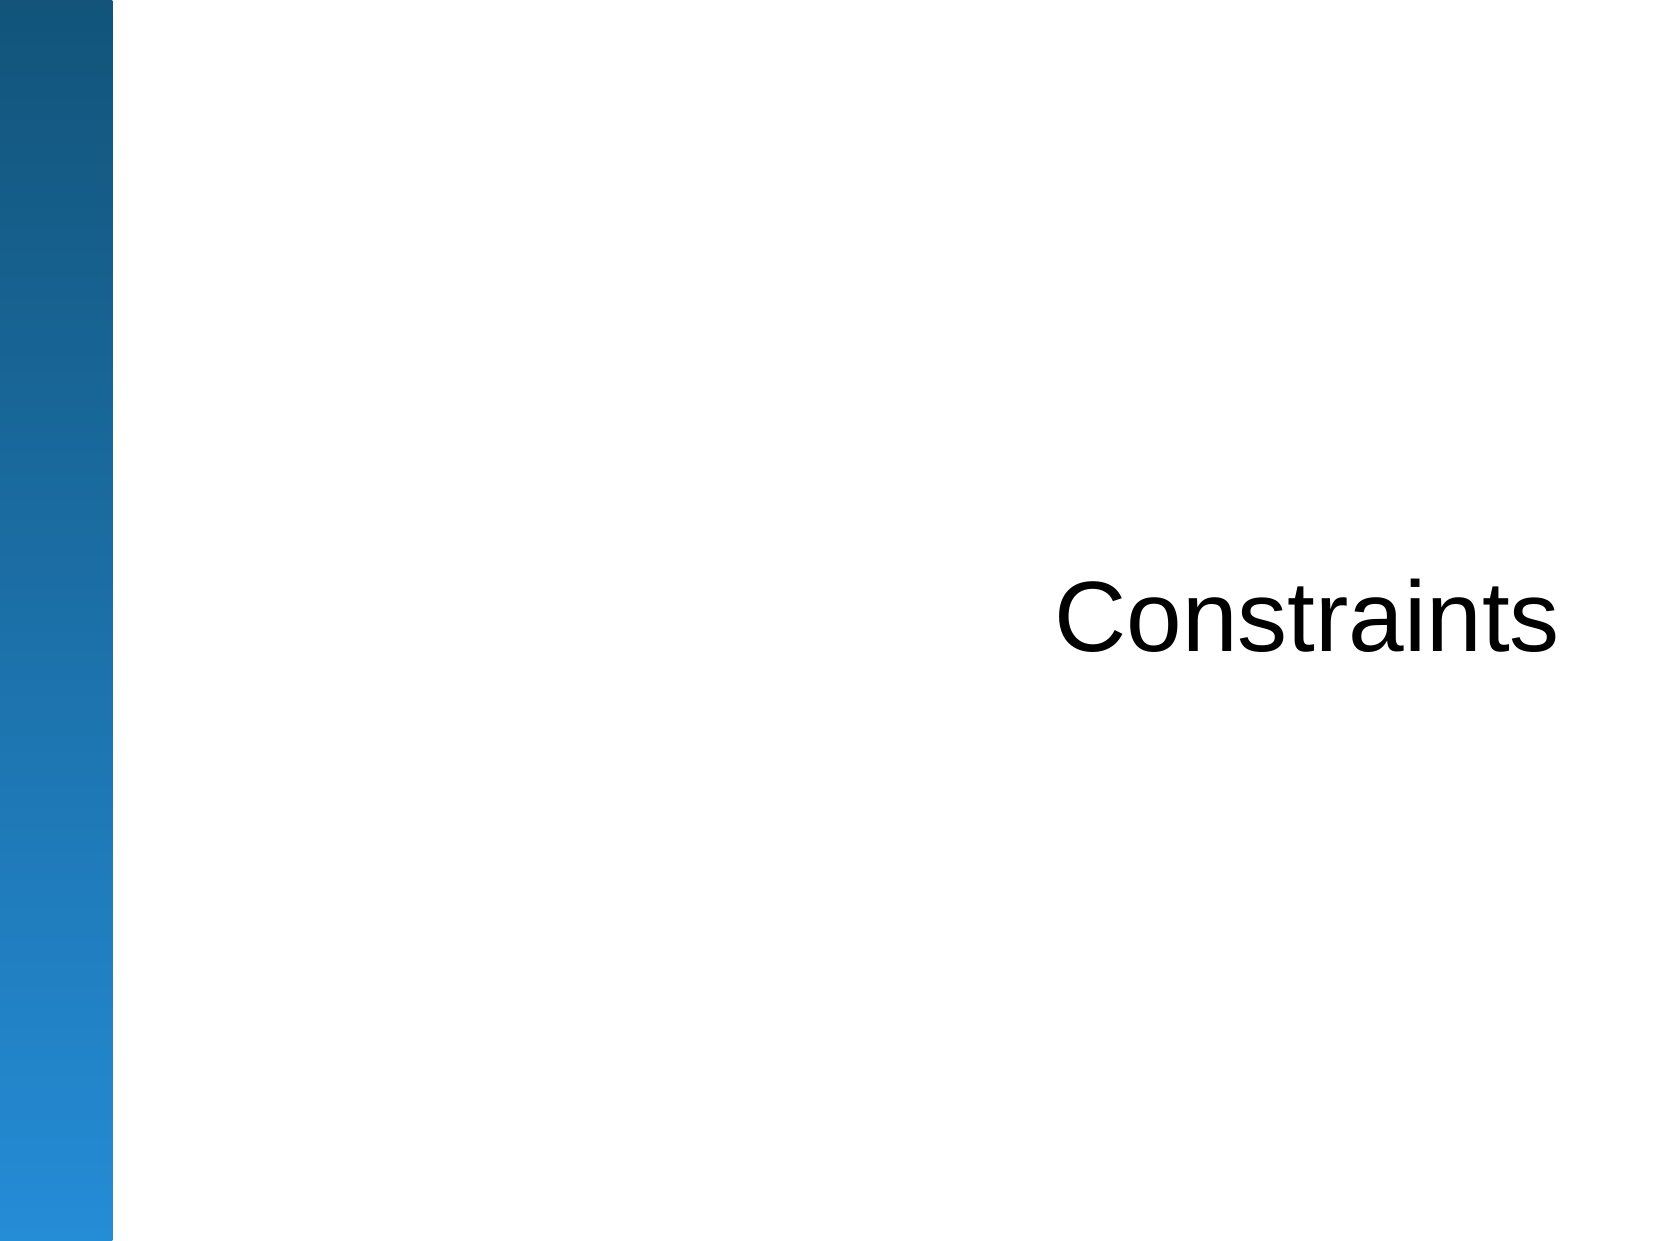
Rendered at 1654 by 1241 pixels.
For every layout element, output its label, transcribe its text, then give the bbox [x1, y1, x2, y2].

title Constraints [187, 488, 1575, 711]
